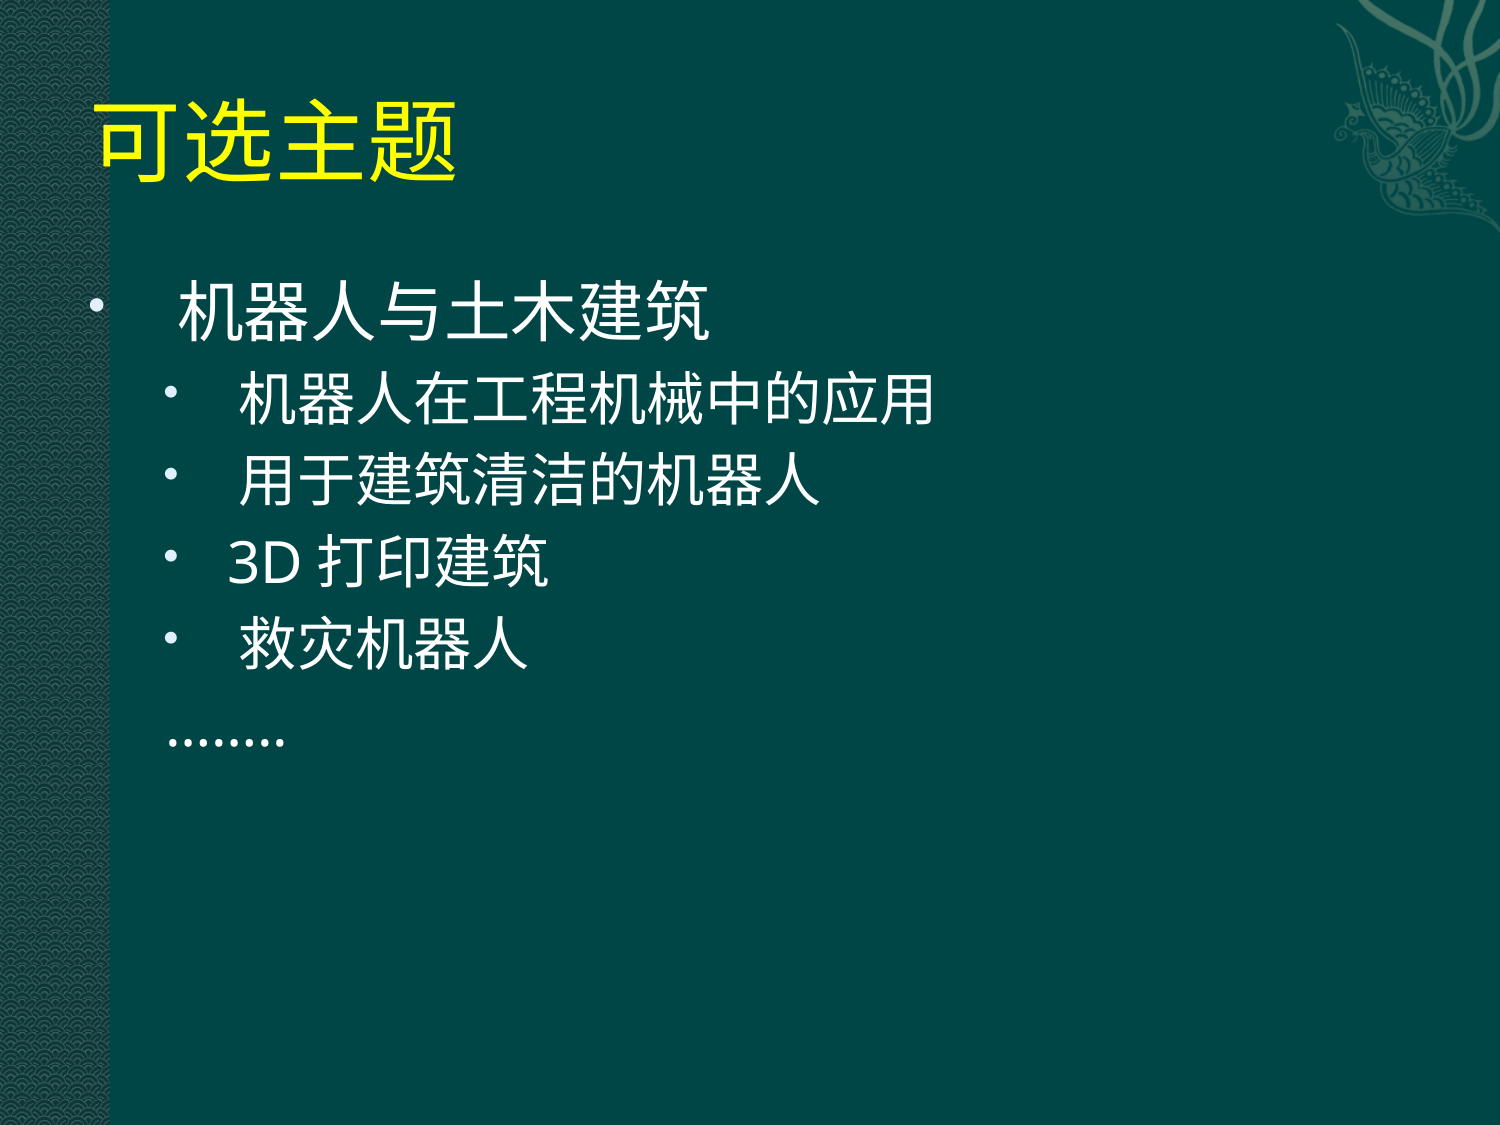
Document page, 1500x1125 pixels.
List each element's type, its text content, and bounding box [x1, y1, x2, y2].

list 机器人与土木建筑 机器人在工程机械中的应用 用于建筑清洁的机器人 3D打印建筑 救灾机器人 …….. [74, 262, 1426, 1006]
picture [0, 0, 110, 1125]
title 可选主题 [75, 45, 1351, 233]
